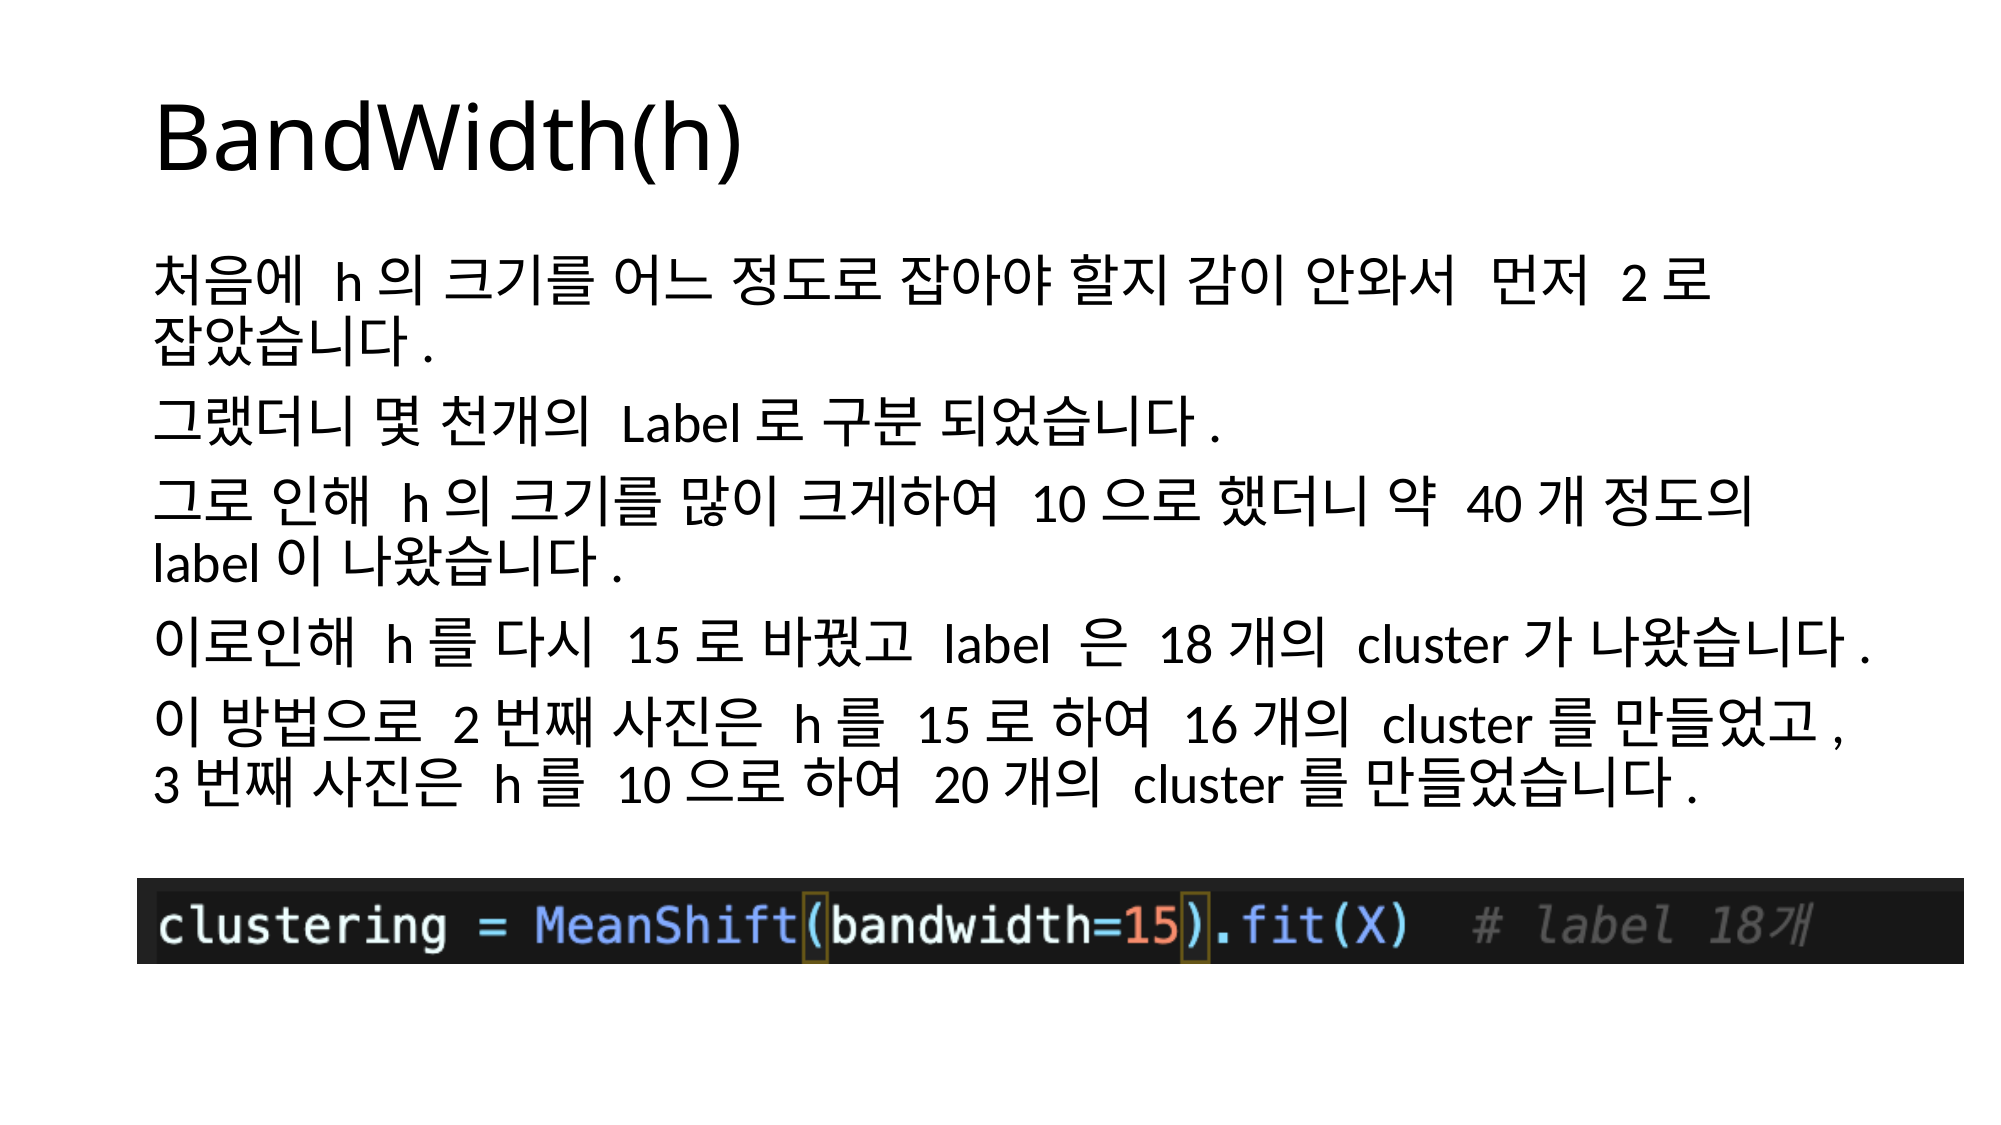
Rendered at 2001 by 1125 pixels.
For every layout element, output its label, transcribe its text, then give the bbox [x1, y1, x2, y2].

title BandWidth(h) [137, 59, 1863, 223]
list 처음에 h의 크기를 어느 정도로 잡아야 할지 감이 안와서 먼저 2로 잡았습니다. 그랬더니 몇 천개의 Label로 구분 되었습니다. 그로 인해 h의 크기를 많이 크게하여 10으로 했더니 약 40개 정도의 label이 나왔습니다. 이로인해 h를 다시 15로 바꿨고 label 은 18개의 cluster가 나왔습니다. 이 방법으로 2번째 사진은 h를 15로 하여 16개의 cluster를 만들었고, 3번째 사진은 h를 10으로 하여 20개의 cluster를 만들었습니다. [137, 246, 1863, 844]
picture [137, 878, 1964, 964]
